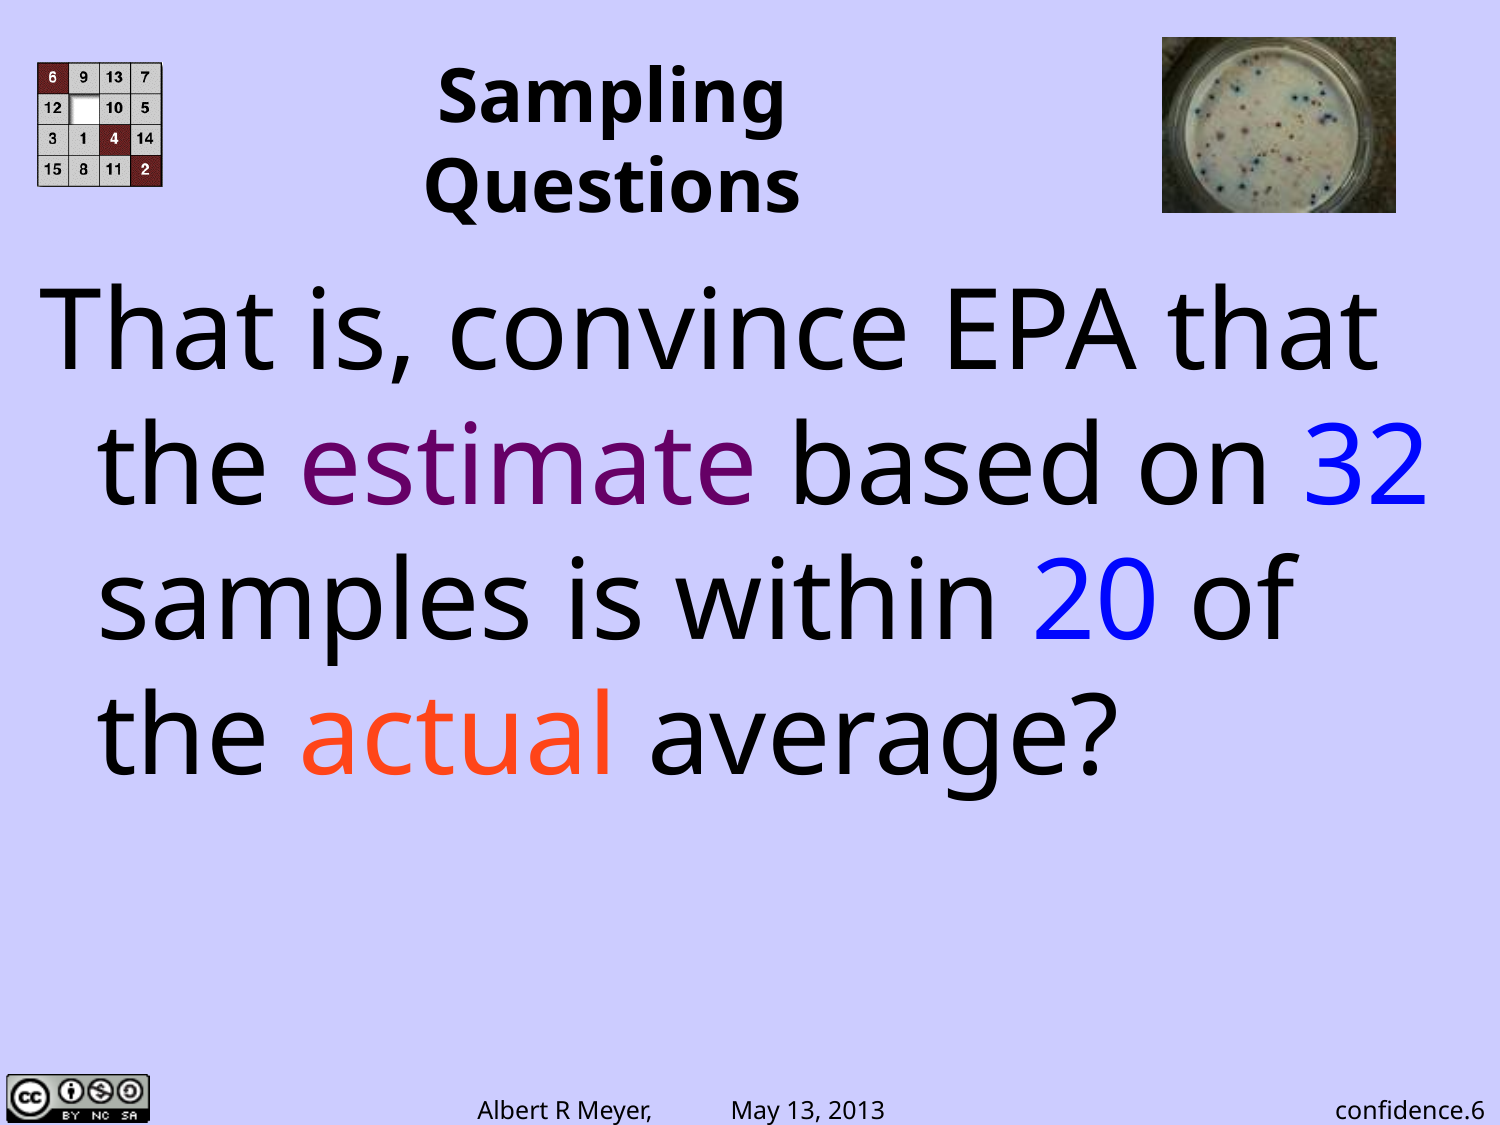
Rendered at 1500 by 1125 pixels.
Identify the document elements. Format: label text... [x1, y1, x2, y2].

title Sampling Questions [224, 62, 1001, 213]
picture [37, 62, 163, 187]
picture [1162, 37, 1396, 213]
picture [6, 1074, 150, 1123]
slide_number confidence.6 [1262, 1087, 1500, 1125]
list That is, convince EPA that the estimate based on 32 samples is within 20 of the actual average? [24, 249, 1451, 851]
